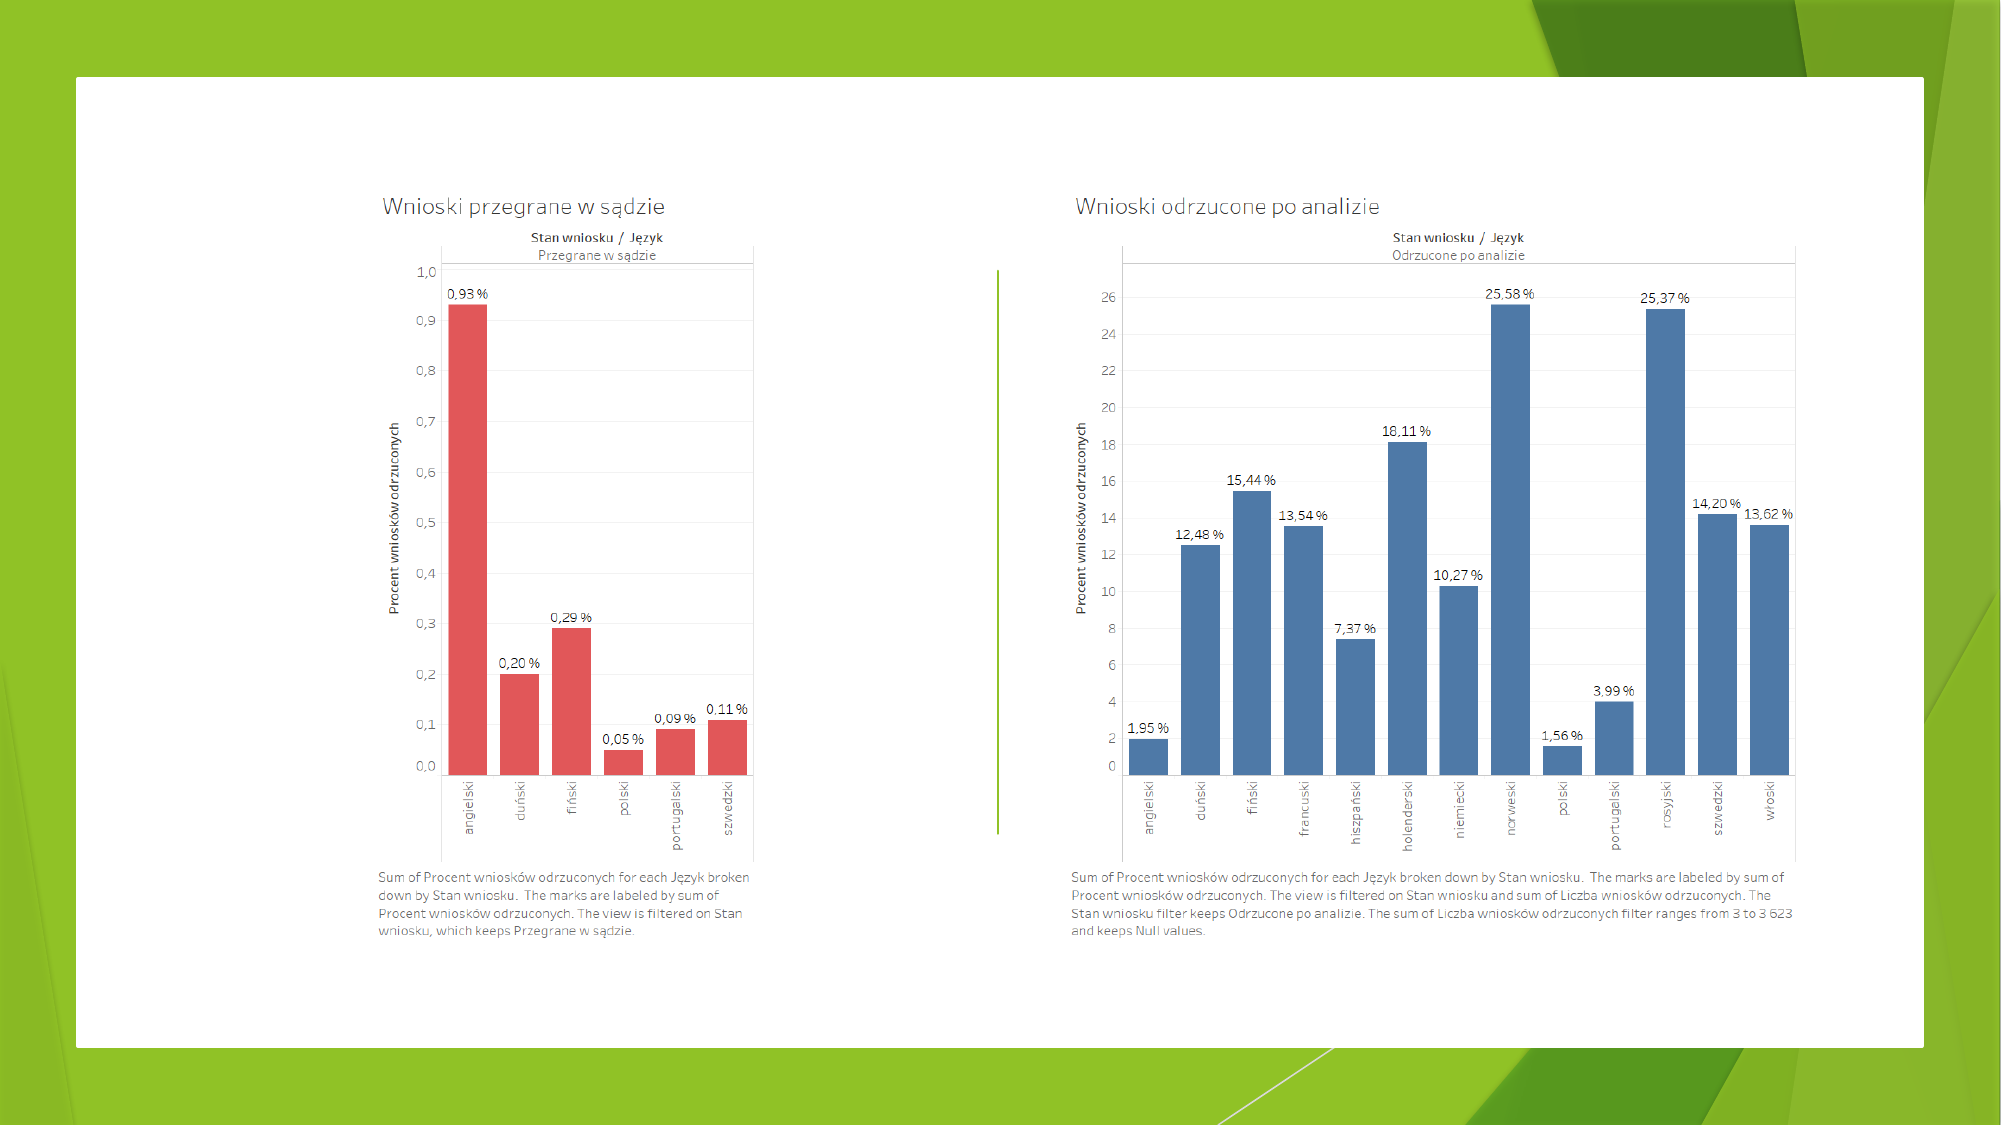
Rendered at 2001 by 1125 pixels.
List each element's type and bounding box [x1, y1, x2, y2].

picture [377, 185, 755, 942]
text_box [0, 0, 2000, 1125]
picture [1070, 185, 1797, 942]
